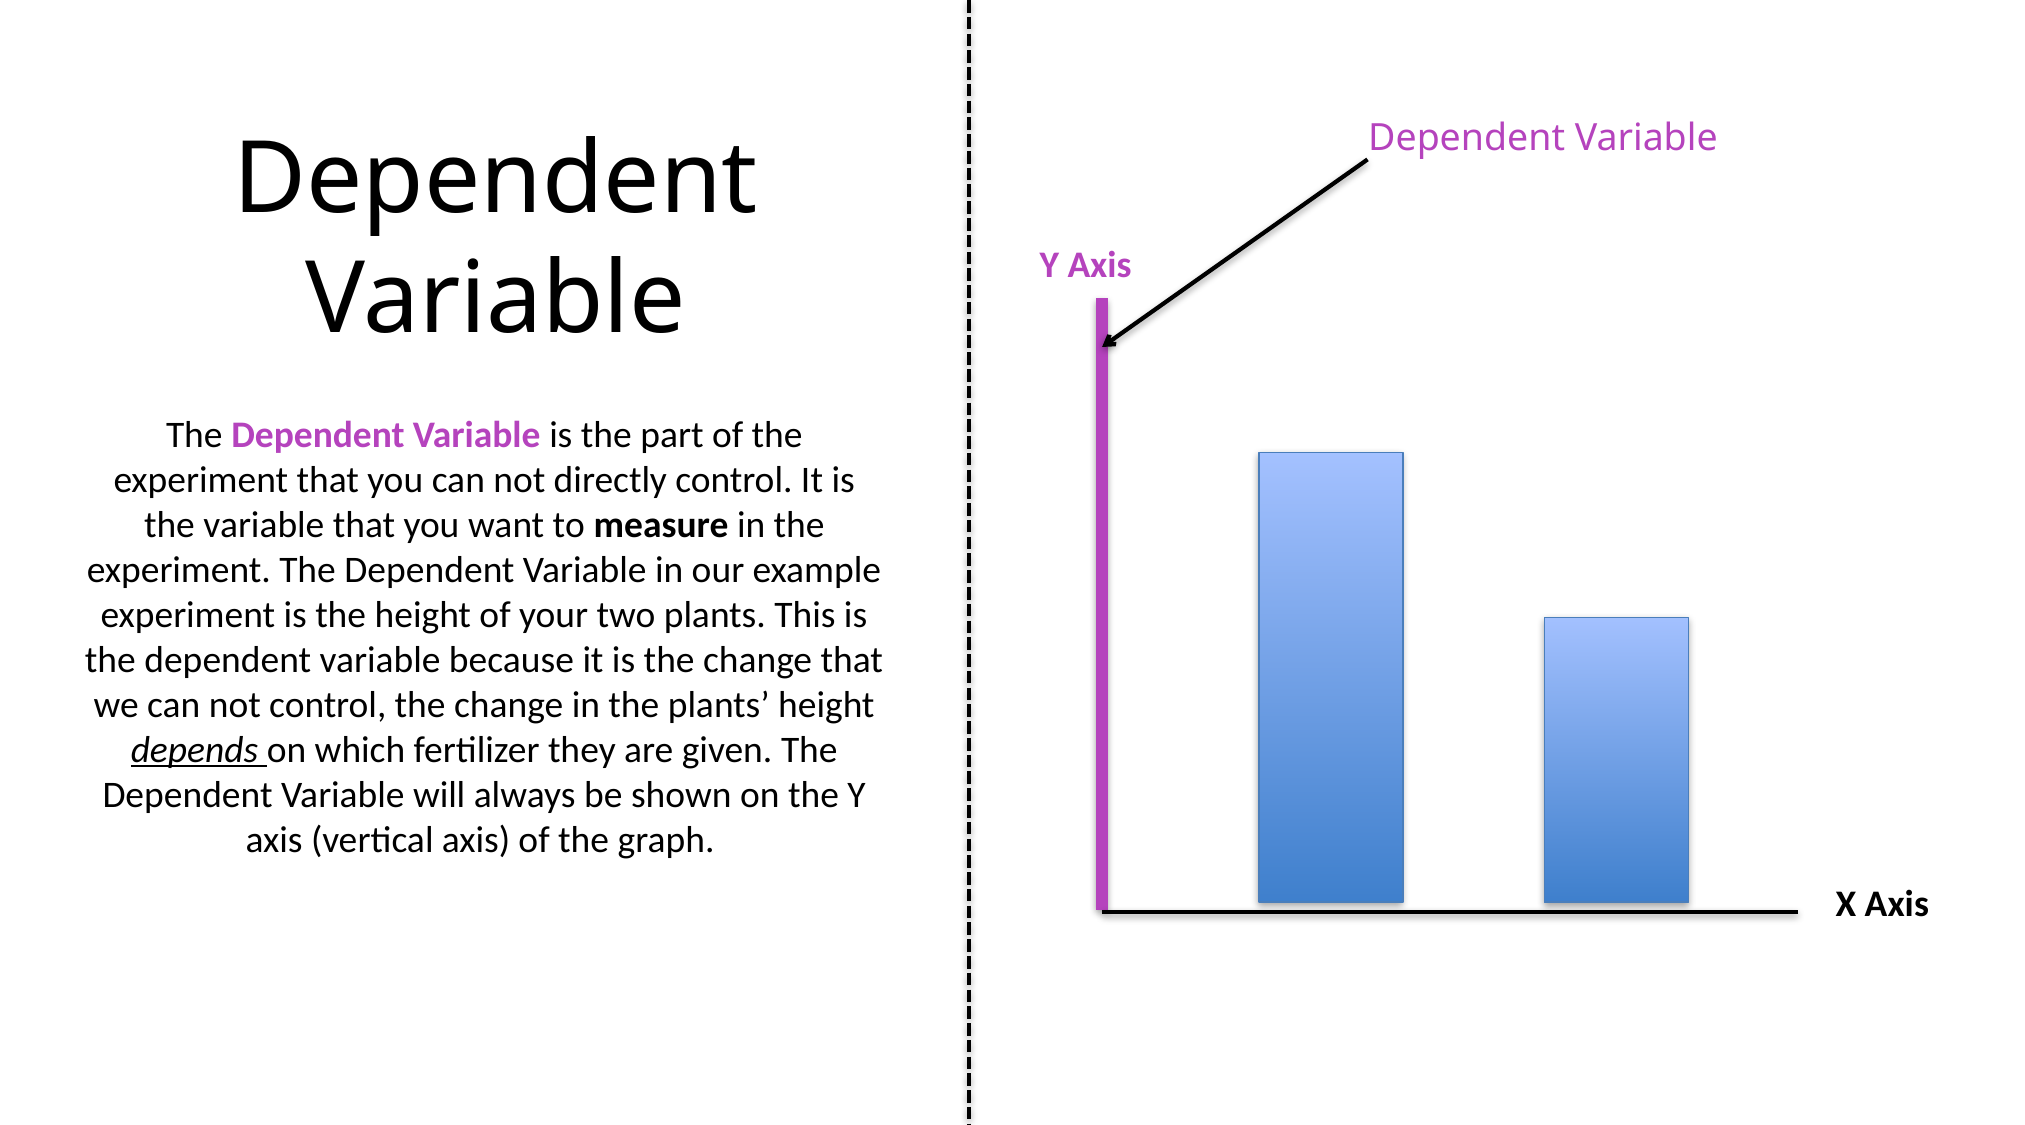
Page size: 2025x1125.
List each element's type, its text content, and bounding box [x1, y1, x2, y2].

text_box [1101, 159, 1368, 348]
text_box Dependent Variable [1353, 105, 1799, 166]
title Dependent Variable [69, 138, 922, 327]
text_box The Dependent Variable is the part of the experiment that you can not directly control. It is the variable that you want to measure in the experiment. The Dependent Variable in our example experiment is the height of your two plants. This is the dependent variable because it is the change that we can not control, the change in the plants’ height depends on which fertilizer they are given. The Dependent Variable will always be shown on the Y axis (vertical axis) of the graph. [69, 402, 900, 867]
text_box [984, 232, 1989, 933]
